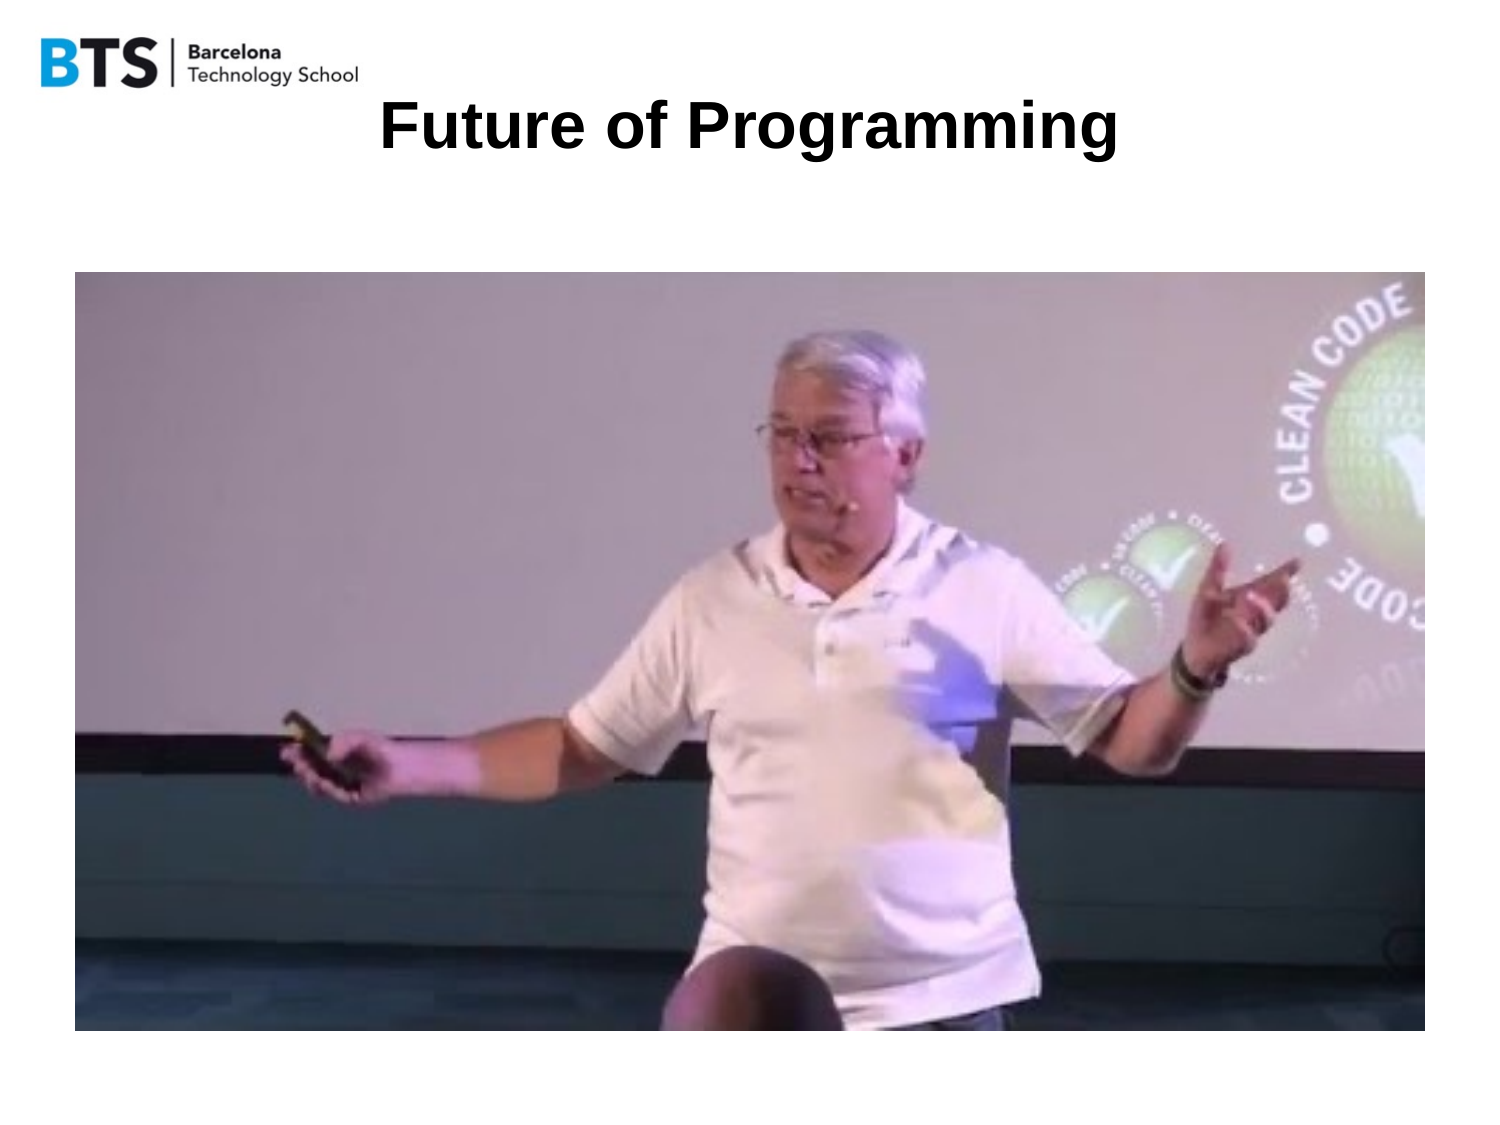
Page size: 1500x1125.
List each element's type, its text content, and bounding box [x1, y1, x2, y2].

picture [19, 22, 381, 103]
picture [52, 65, 67, 78]
picture [52, 47, 66, 58]
title Future of Programming [75, 28, 1425, 216]
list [74, 271, 1426, 1032]
